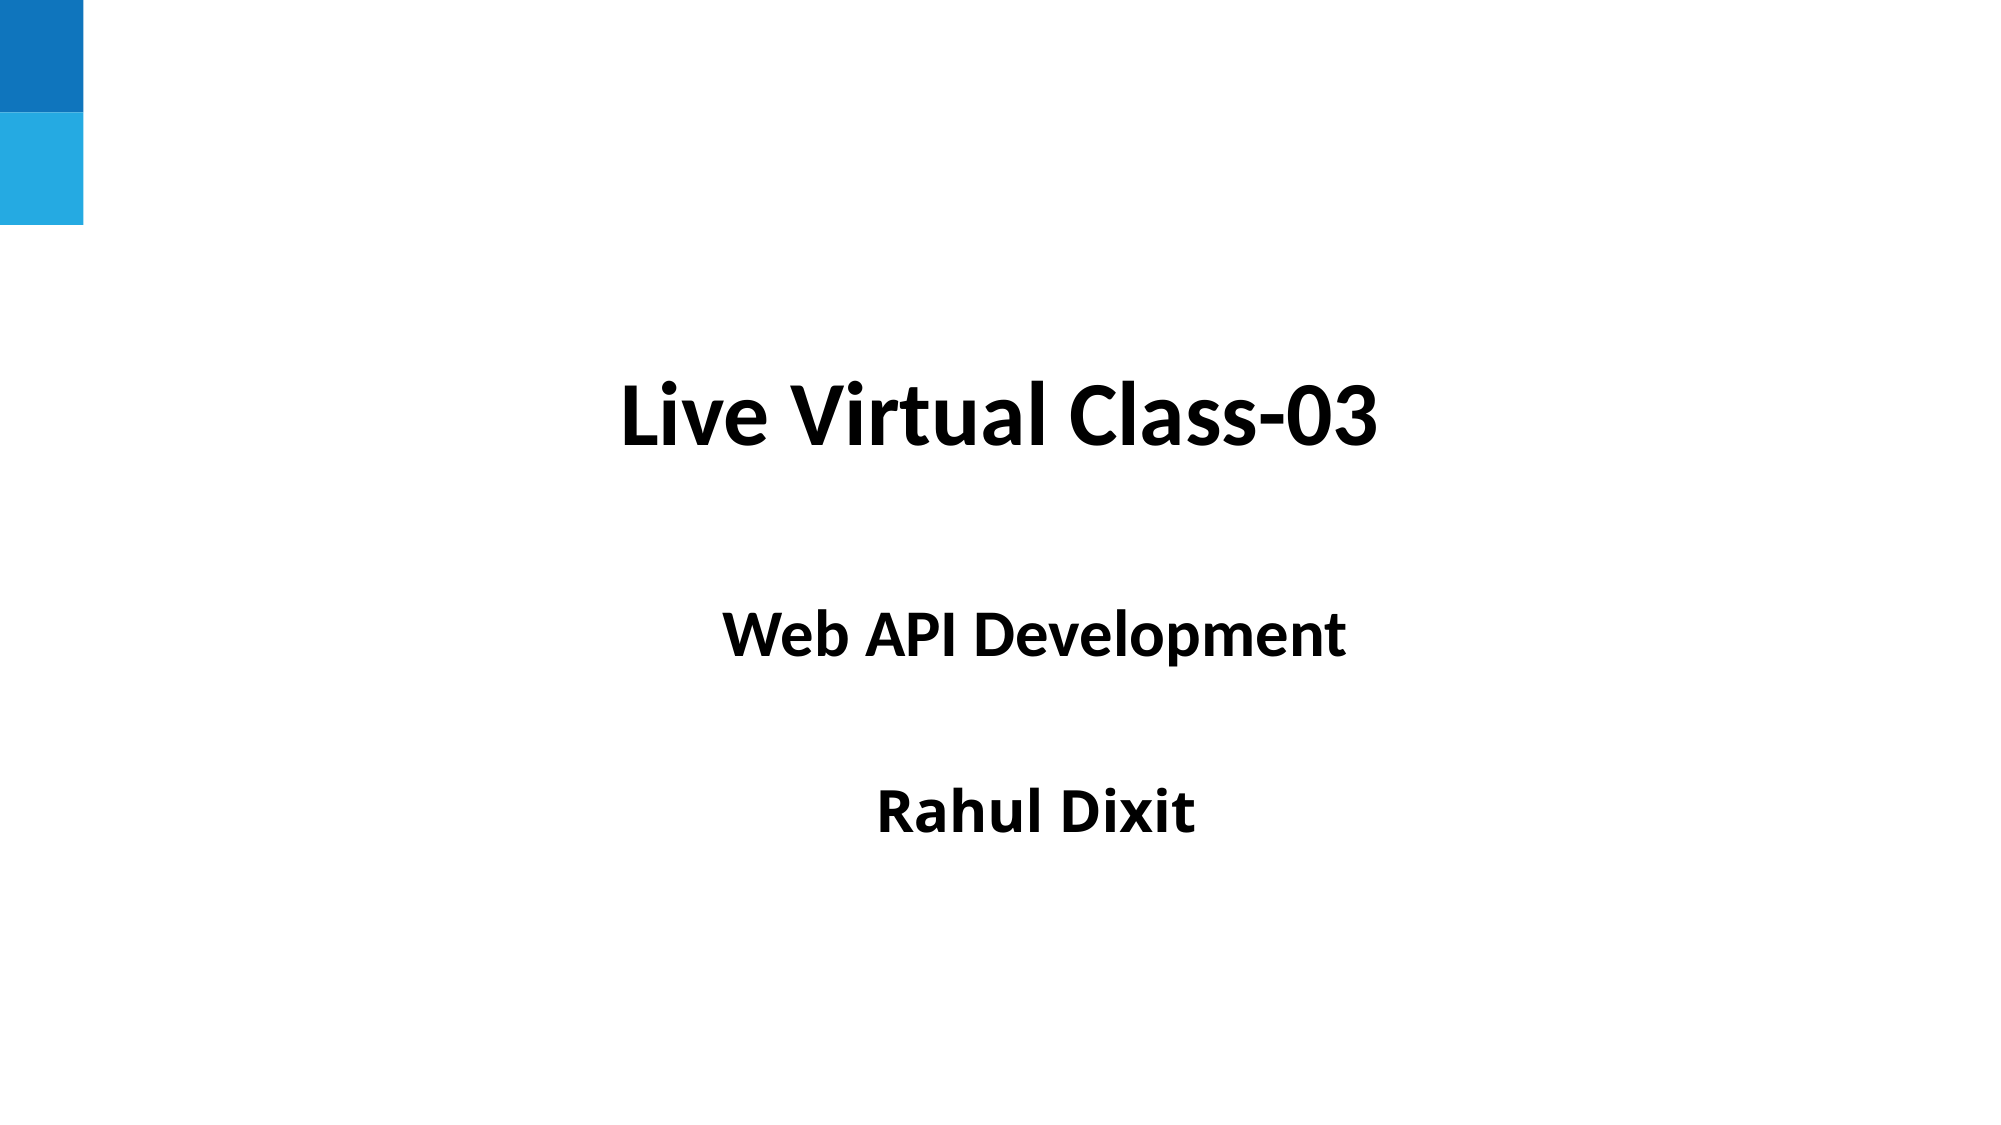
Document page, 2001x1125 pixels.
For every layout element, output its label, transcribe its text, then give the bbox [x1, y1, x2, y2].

text_box Rahul Dixit [535, 753, 1536, 852]
text_box Live Virtual Class-03 [343, 309, 1657, 509]
text_box Web API Development [379, 453, 1692, 885]
